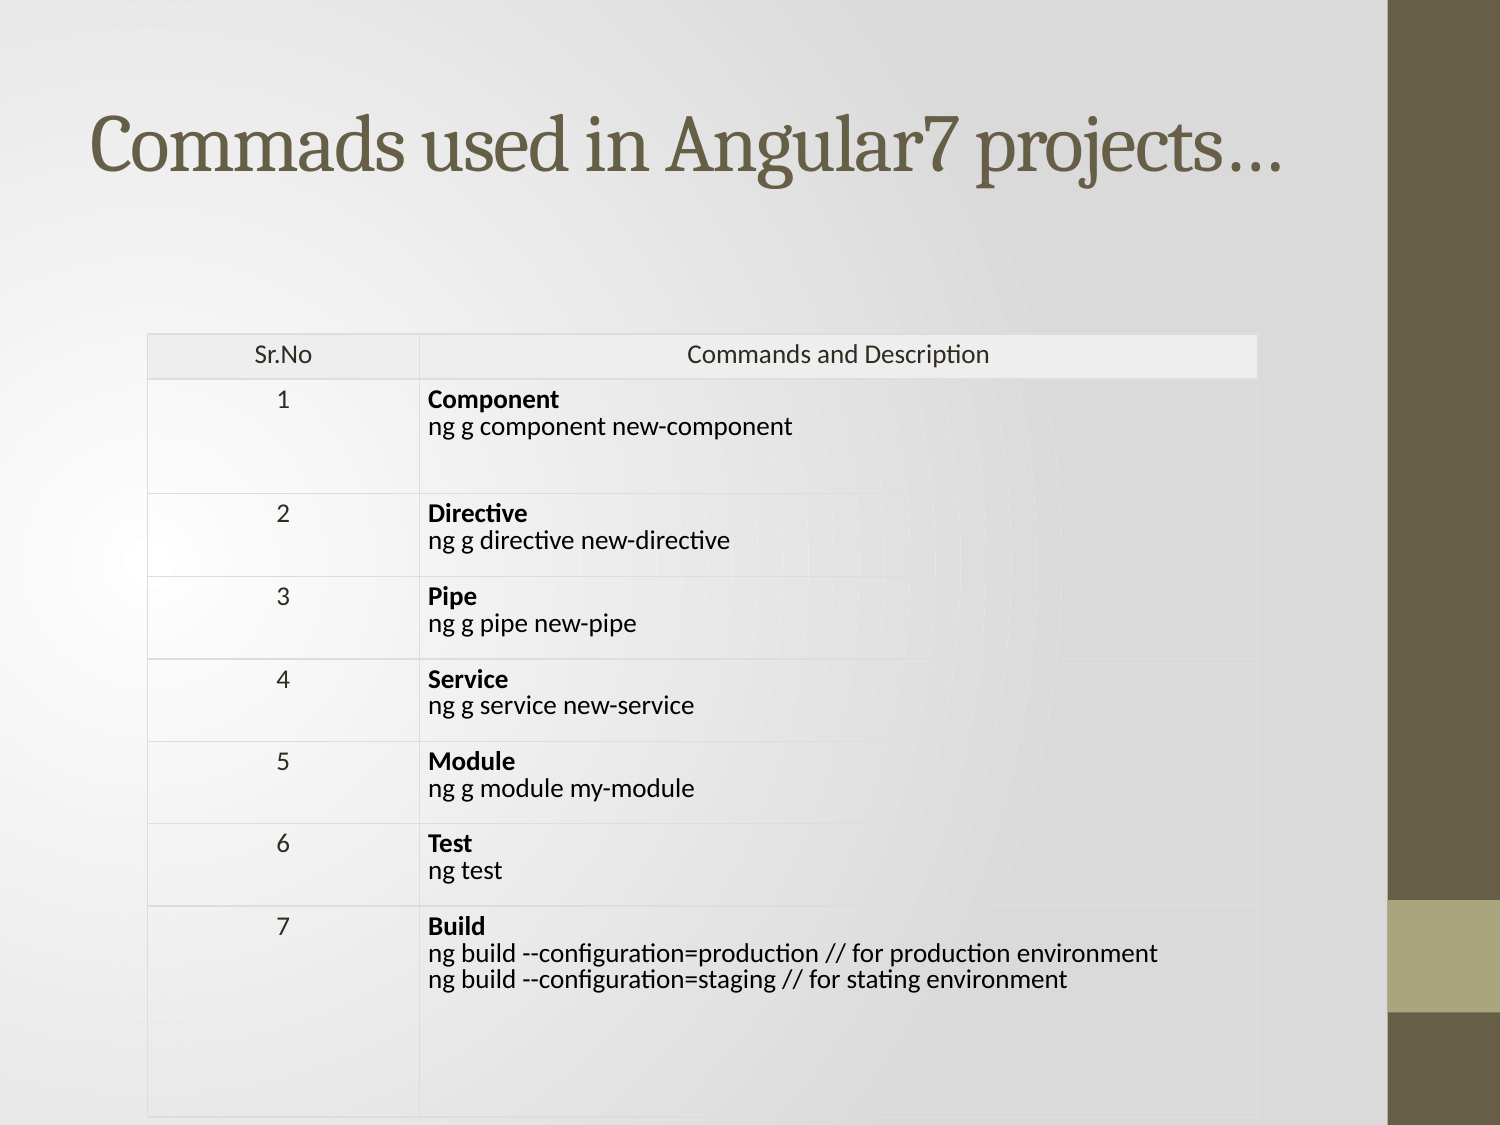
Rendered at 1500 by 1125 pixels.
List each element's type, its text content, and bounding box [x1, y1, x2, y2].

table_cell 4 [148, 660, 419, 741]
table_cell 6 [148, 824, 419, 905]
table_cell Build ng build --configuration=production // for production environment ng build --configuration=staging // for stating environment [420, 907, 1257, 1116]
table_cell Test ng test [420, 824, 1257, 905]
table_cell Service ng g service new-service [420, 660, 1257, 741]
table_header Sr.No [148, 335, 419, 378]
table_cell 7 [148, 907, 419, 1116]
title Commads used in Angular7 projects… [75, 45, 1325, 233]
table_cell Pipe ng g pipe new-pipe [420, 577, 1257, 658]
table_header Commands and Description [420, 335, 1257, 378]
table_cell Component ng g component new-component [420, 380, 1257, 493]
table_cell Module ng g module my-module [420, 742, 1257, 823]
table_cell Directive ng g directive new-directive [420, 494, 1257, 576]
table_cell 1 [148, 380, 419, 493]
table_cell 2 [148, 494, 419, 576]
table_cell 3 [148, 577, 419, 658]
table_cell 5 [148, 742, 419, 823]
